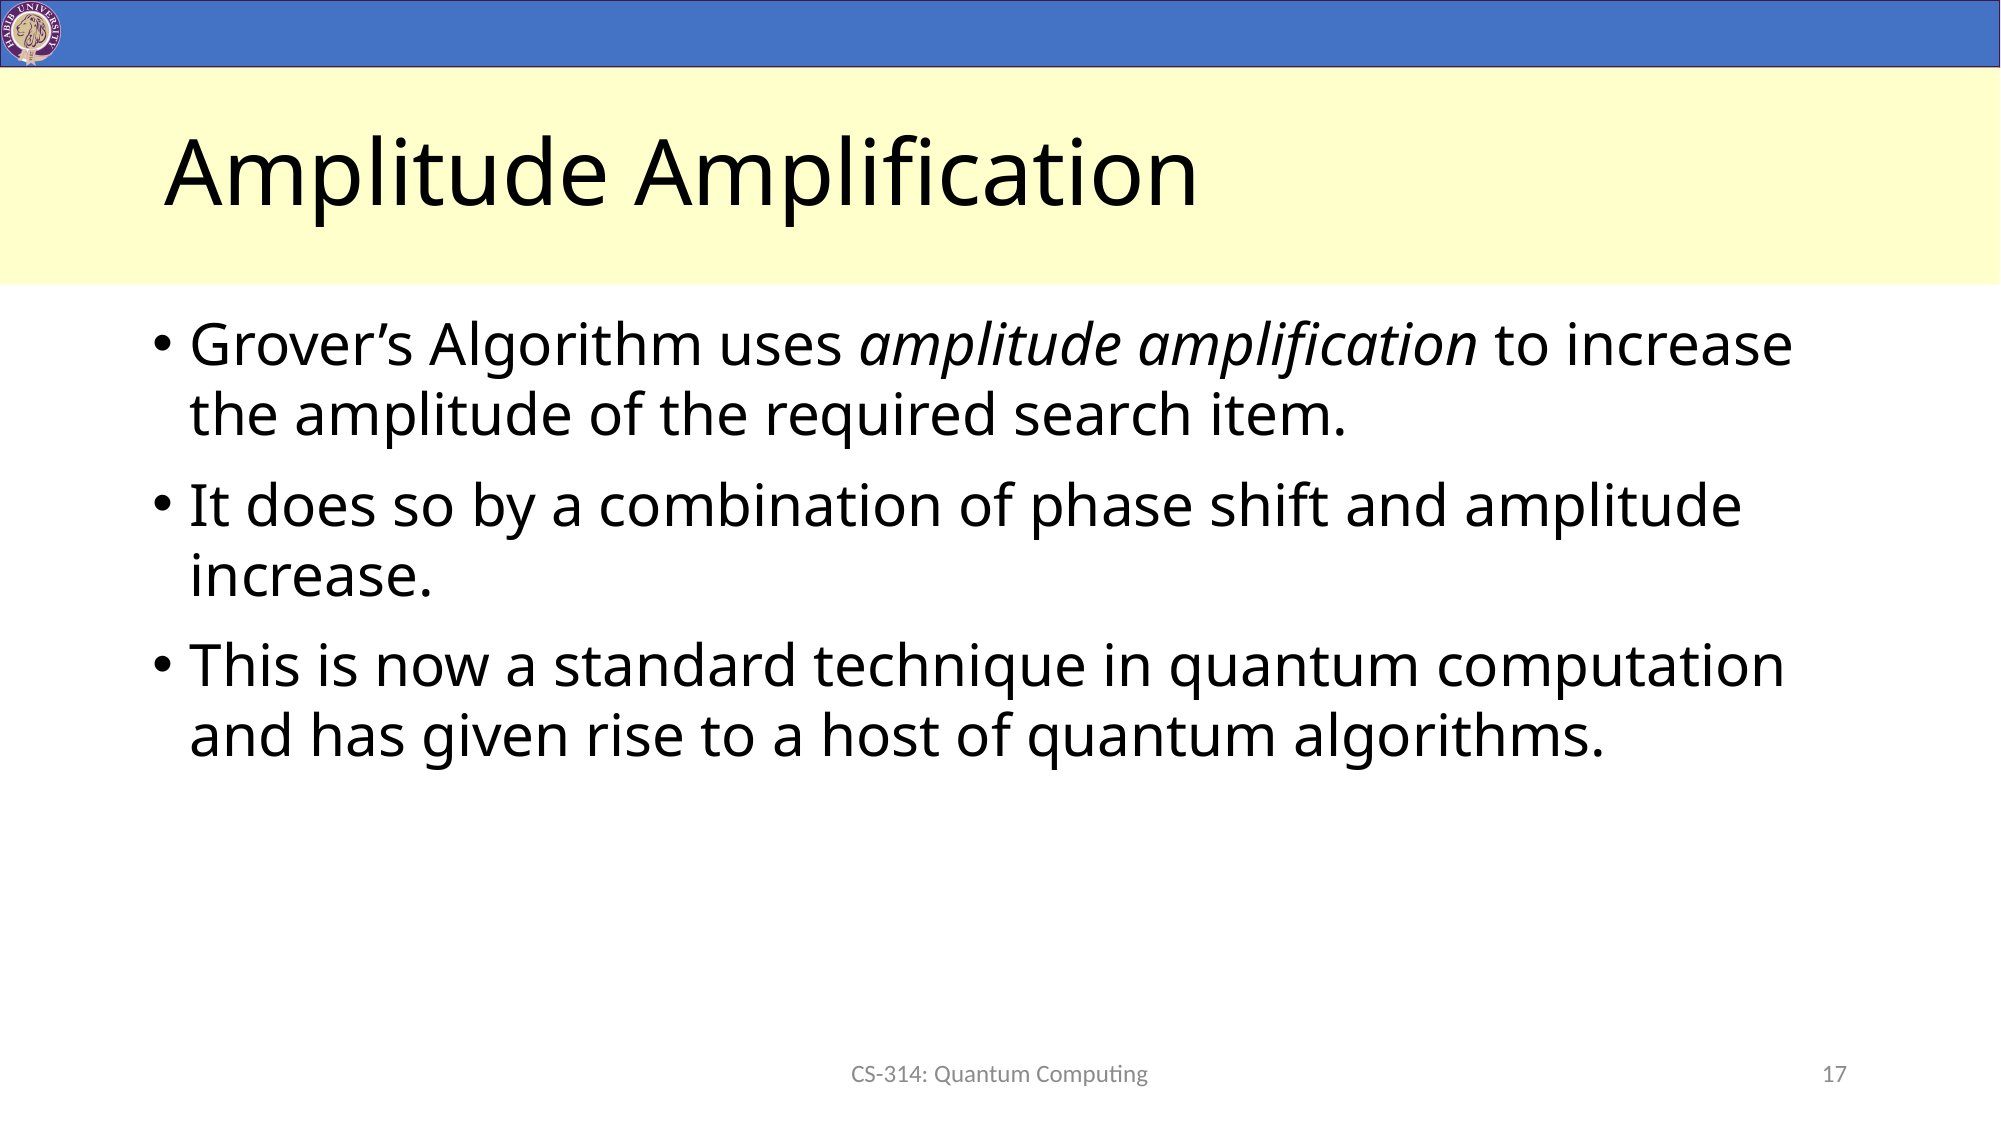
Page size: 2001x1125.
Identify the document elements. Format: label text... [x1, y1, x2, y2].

title Amplitude Amplification [0, 67, 2000, 285]
slide_number 17 [1412, 1042, 1863, 1103]
picture [1, 0, 62, 67]
list Grover’s Algorithm uses amplitude amplification to increase the amplitude of the required search item. It does so by a combination of phase shift and amplitude increase. This is now a standard technique in quantum computation and has given rise to a host of quantum algorithms. [137, 299, 1863, 1014]
footer CS-314: Quantum Computing [662, 1042, 1338, 1103]
